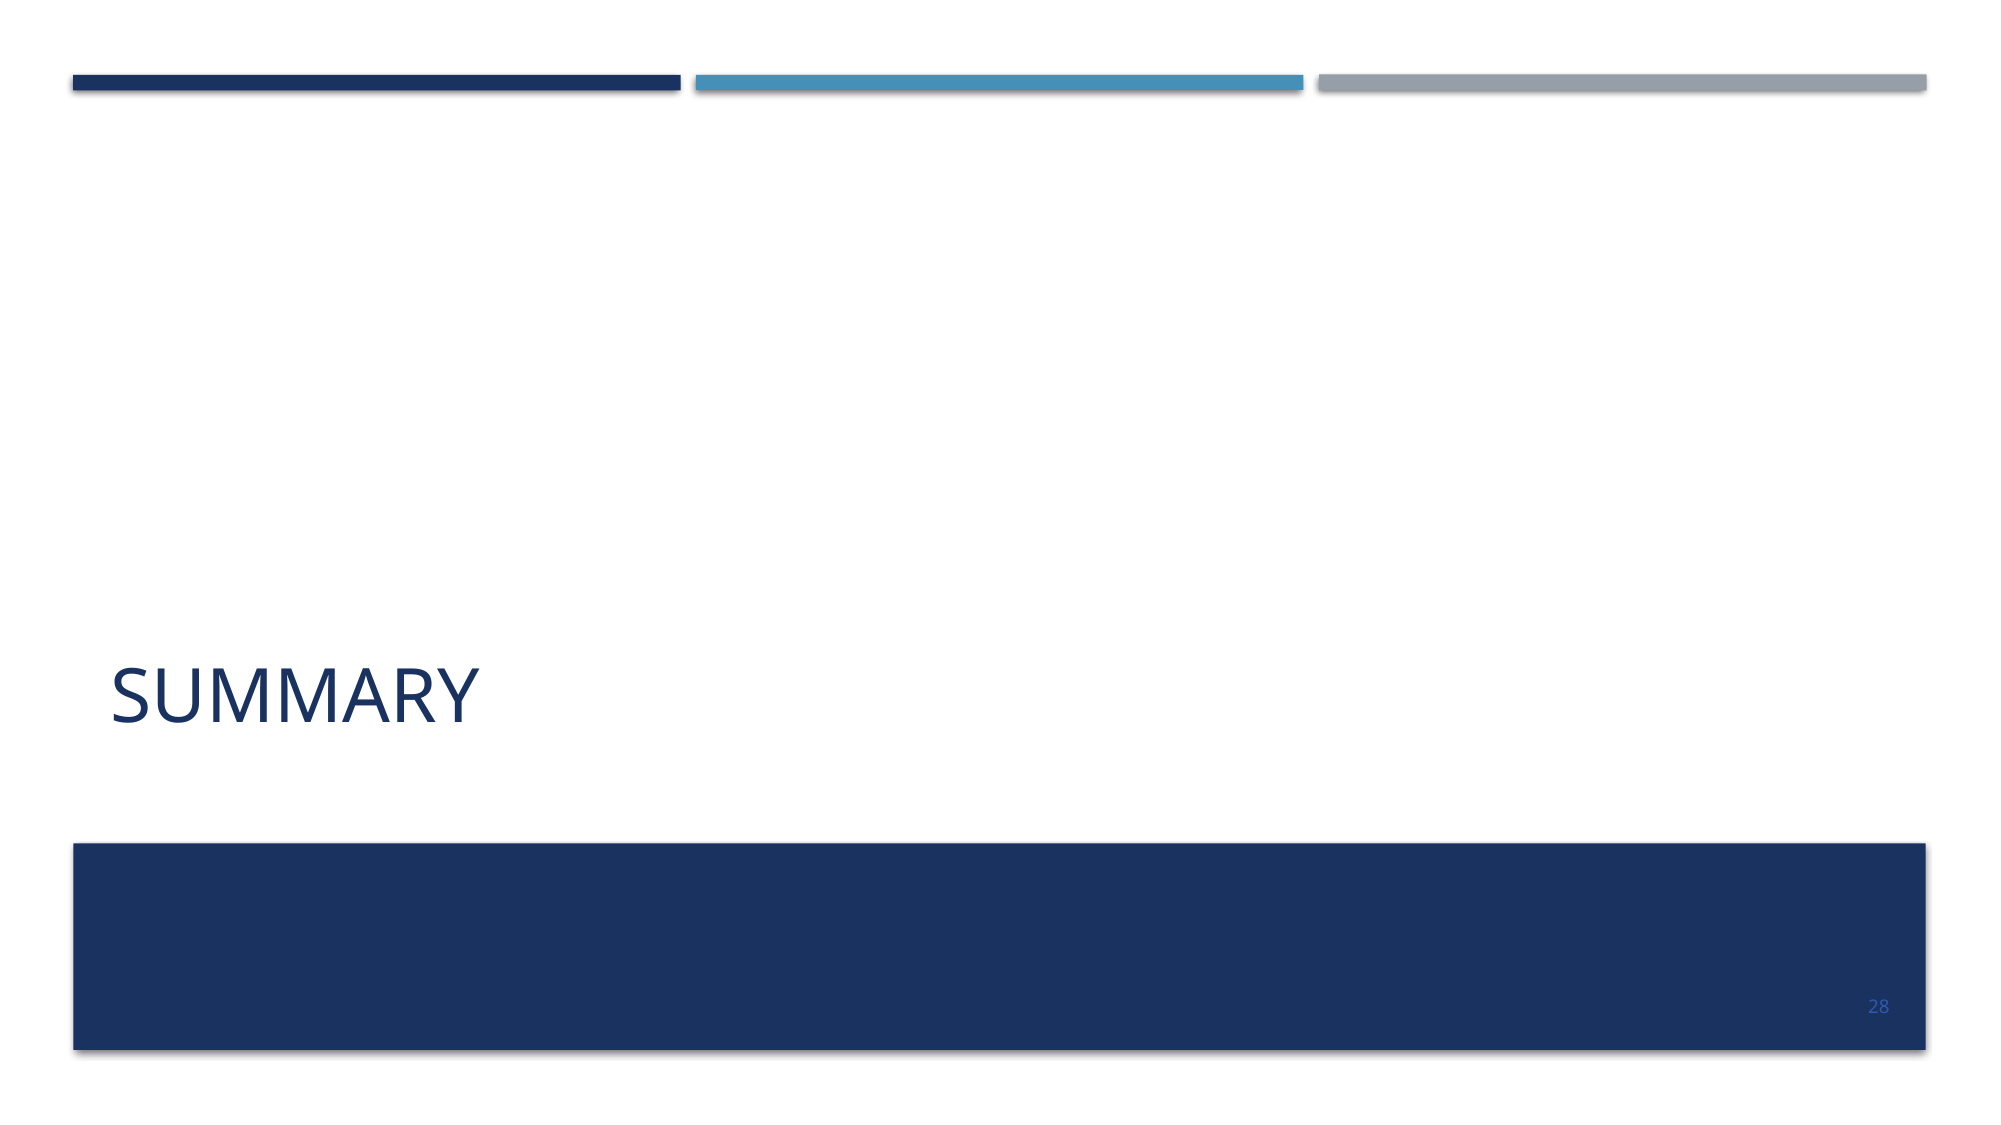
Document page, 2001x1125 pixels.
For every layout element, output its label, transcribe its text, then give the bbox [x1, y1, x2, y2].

title Summary [95, 499, 1905, 745]
slide_number 28 [1732, 977, 1905, 1037]
